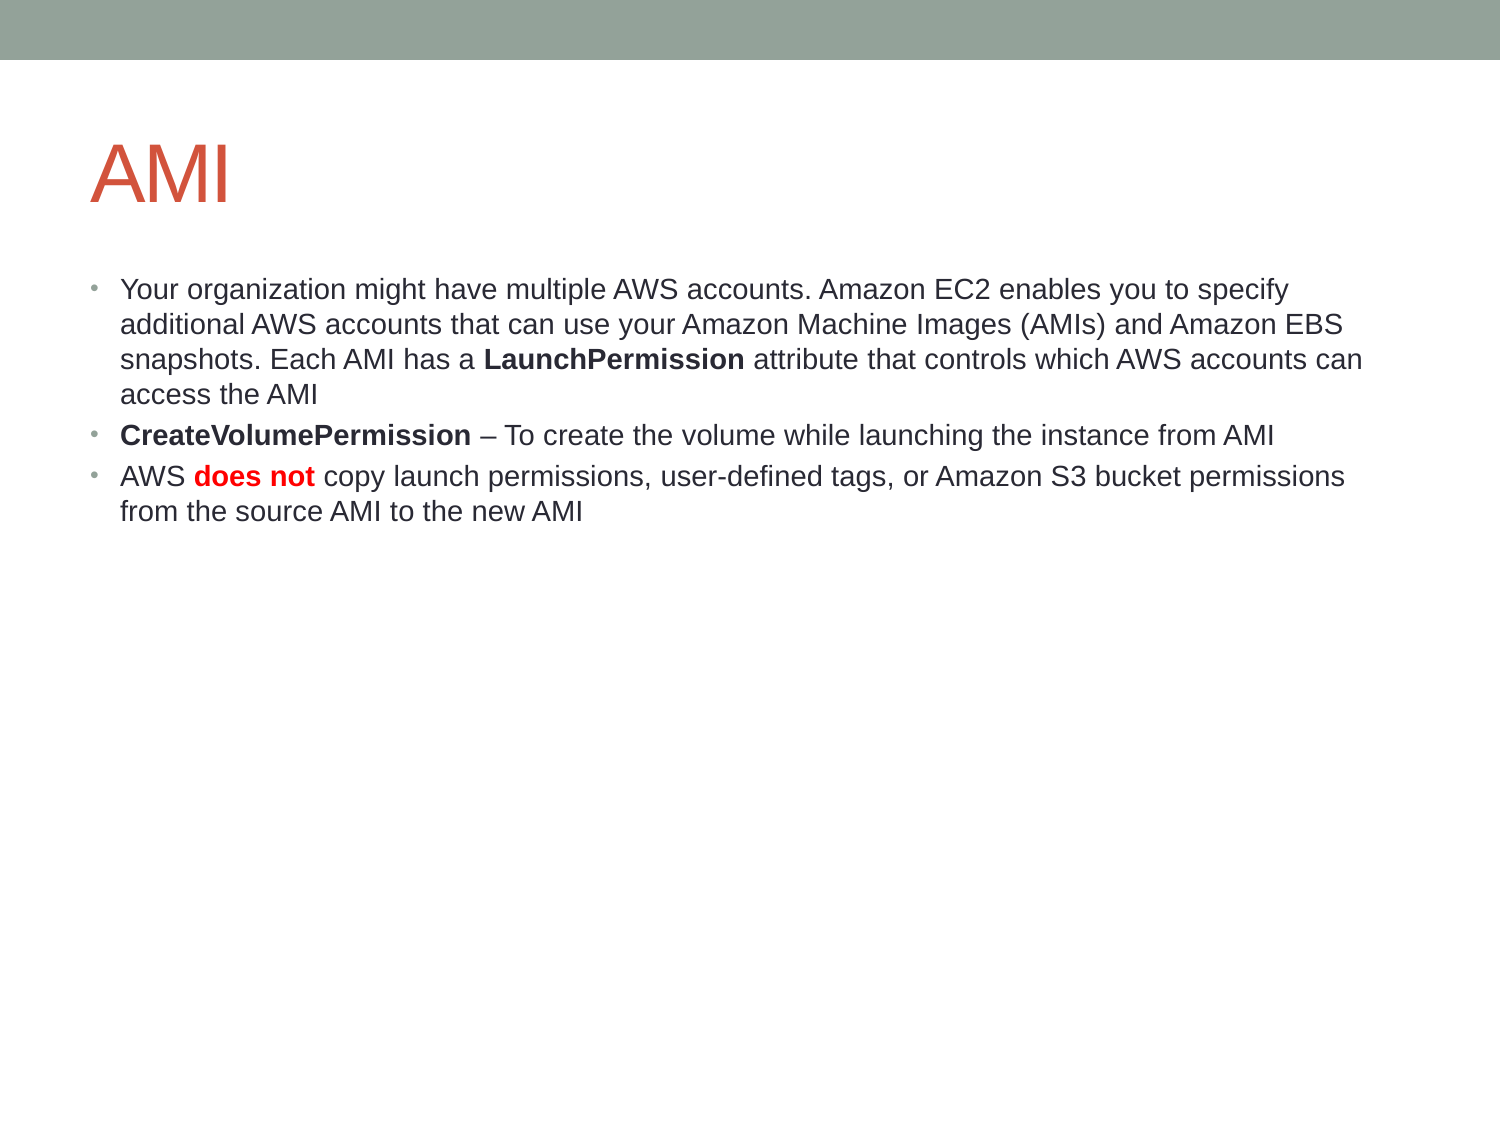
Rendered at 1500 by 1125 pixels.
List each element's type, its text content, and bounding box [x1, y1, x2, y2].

list Your organization might have multiple AWS accounts. Amazon EC2 enables you to specify additional AWS accounts that can use your Amazon Machine Images (AMIs) and Amazon EBS snapshots. Each AMI has a LaunchPermission attribute that controls which AWS accounts can access the AMI CreateVolumePermission – To create the volume while launching the instance from AMI AWS does not copy launch permissions, user-defined tags, or Amazon S3 bucket permissions from the source AMI to the new AMI [75, 262, 1425, 1063]
title AMI [75, 87, 1425, 250]
